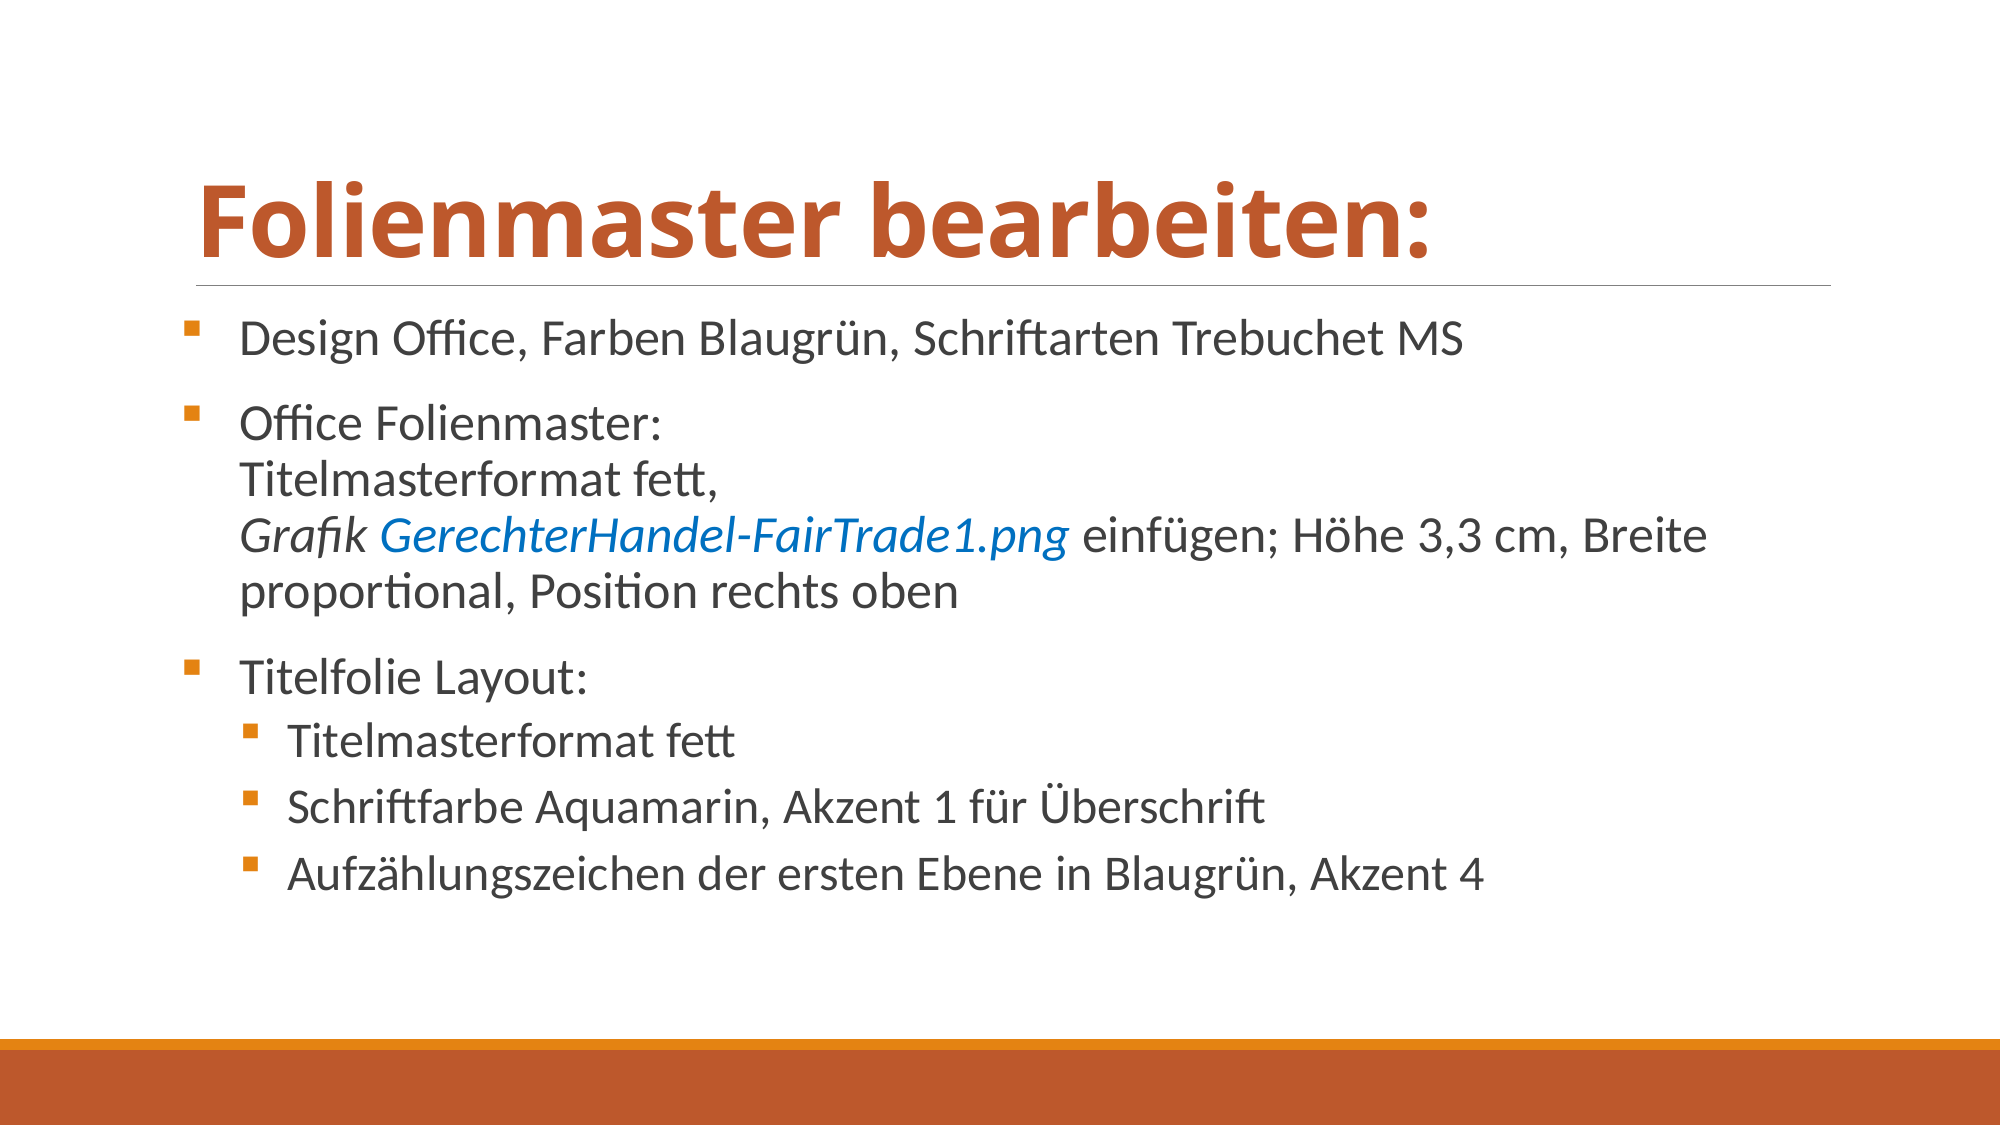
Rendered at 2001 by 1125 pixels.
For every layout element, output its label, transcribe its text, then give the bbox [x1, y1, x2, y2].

title Folienmaster bearbeiten: [180, 47, 1830, 285]
list Design Office, Farben Blaugrün, Schriftarten Trebuchet MS Office Folienmaster: Titelmasterformat fett, Grafik GerechterHandel-FairTrade1.png einfügen; Höhe 3,3 cm, Breite proportional, Position rechts oben Titelfolie Layout: Titelmasterformat fett Schriftfarbe Aquamarin, Akzent 1 für Überschrift Aufzählungszeichen der ersten Ebene in Blaugrün, Akzent 4 [180, 302, 1830, 963]
